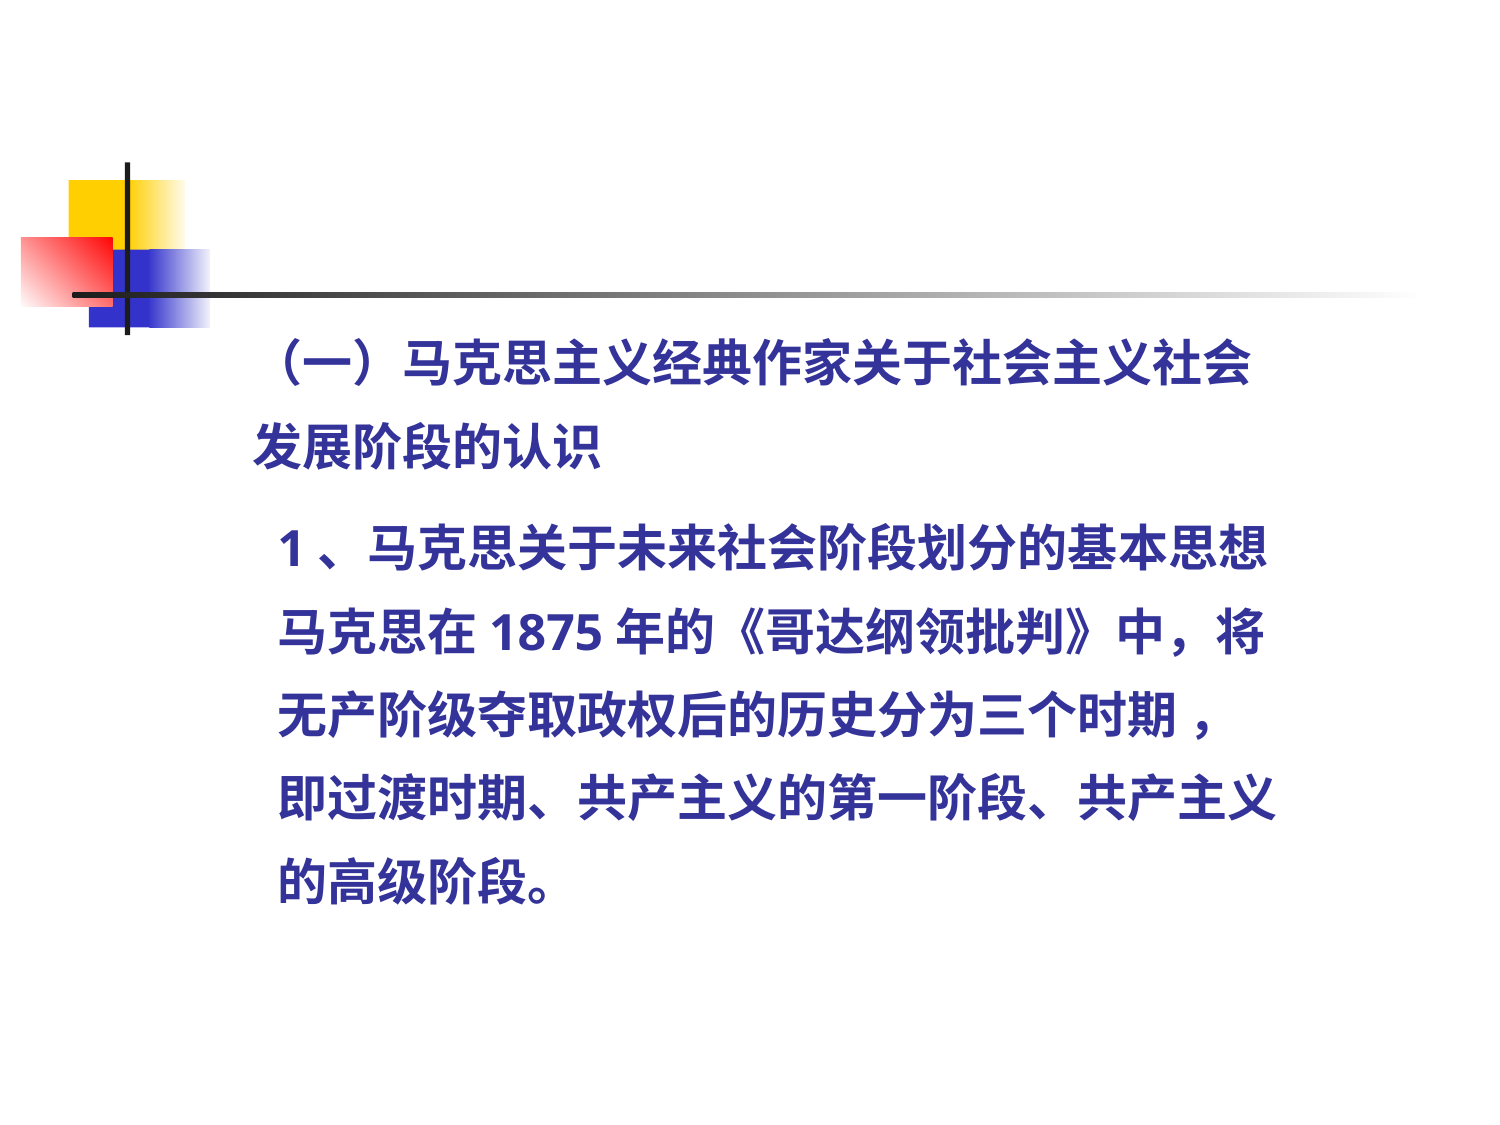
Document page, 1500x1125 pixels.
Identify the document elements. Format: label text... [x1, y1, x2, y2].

text_box （一）马克思主义经典作家关于社会主义社会发展阶段的认识 [237, 299, 1300, 483]
text_box 1、马克思关于未来社会阶段划分的基本思想 马克思在1875年的《哥达纲领批判》中，将无产阶级夺取政权后的历史分为三个时期 ，即过渡时期、共产主义的第一阶段、共产主义的高级阶段。 [262, 486, 1300, 918]
